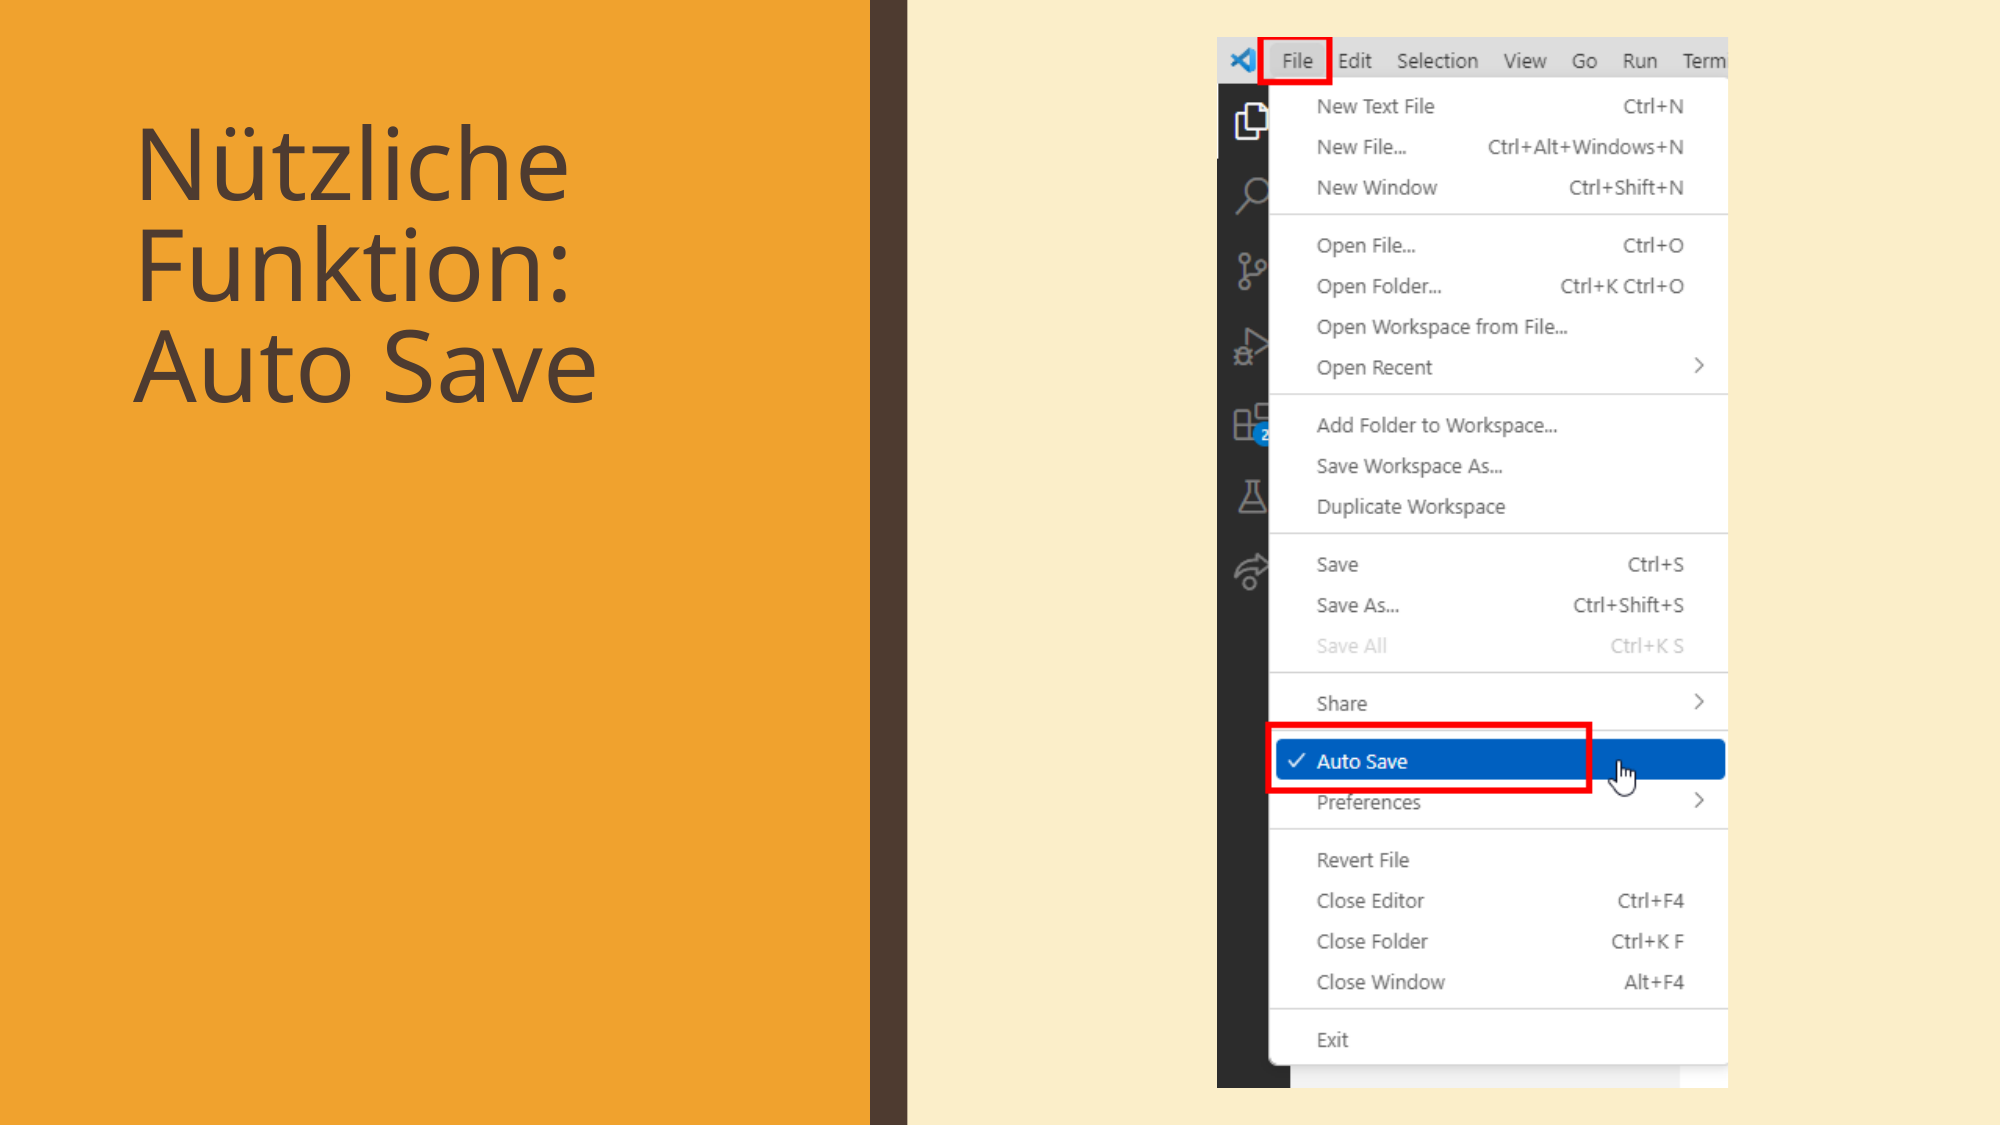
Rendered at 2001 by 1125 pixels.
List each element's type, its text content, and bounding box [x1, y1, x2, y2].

picture [1217, 37, 1729, 1088]
title Nützliche Funktion: Auto Save [118, 112, 752, 467]
